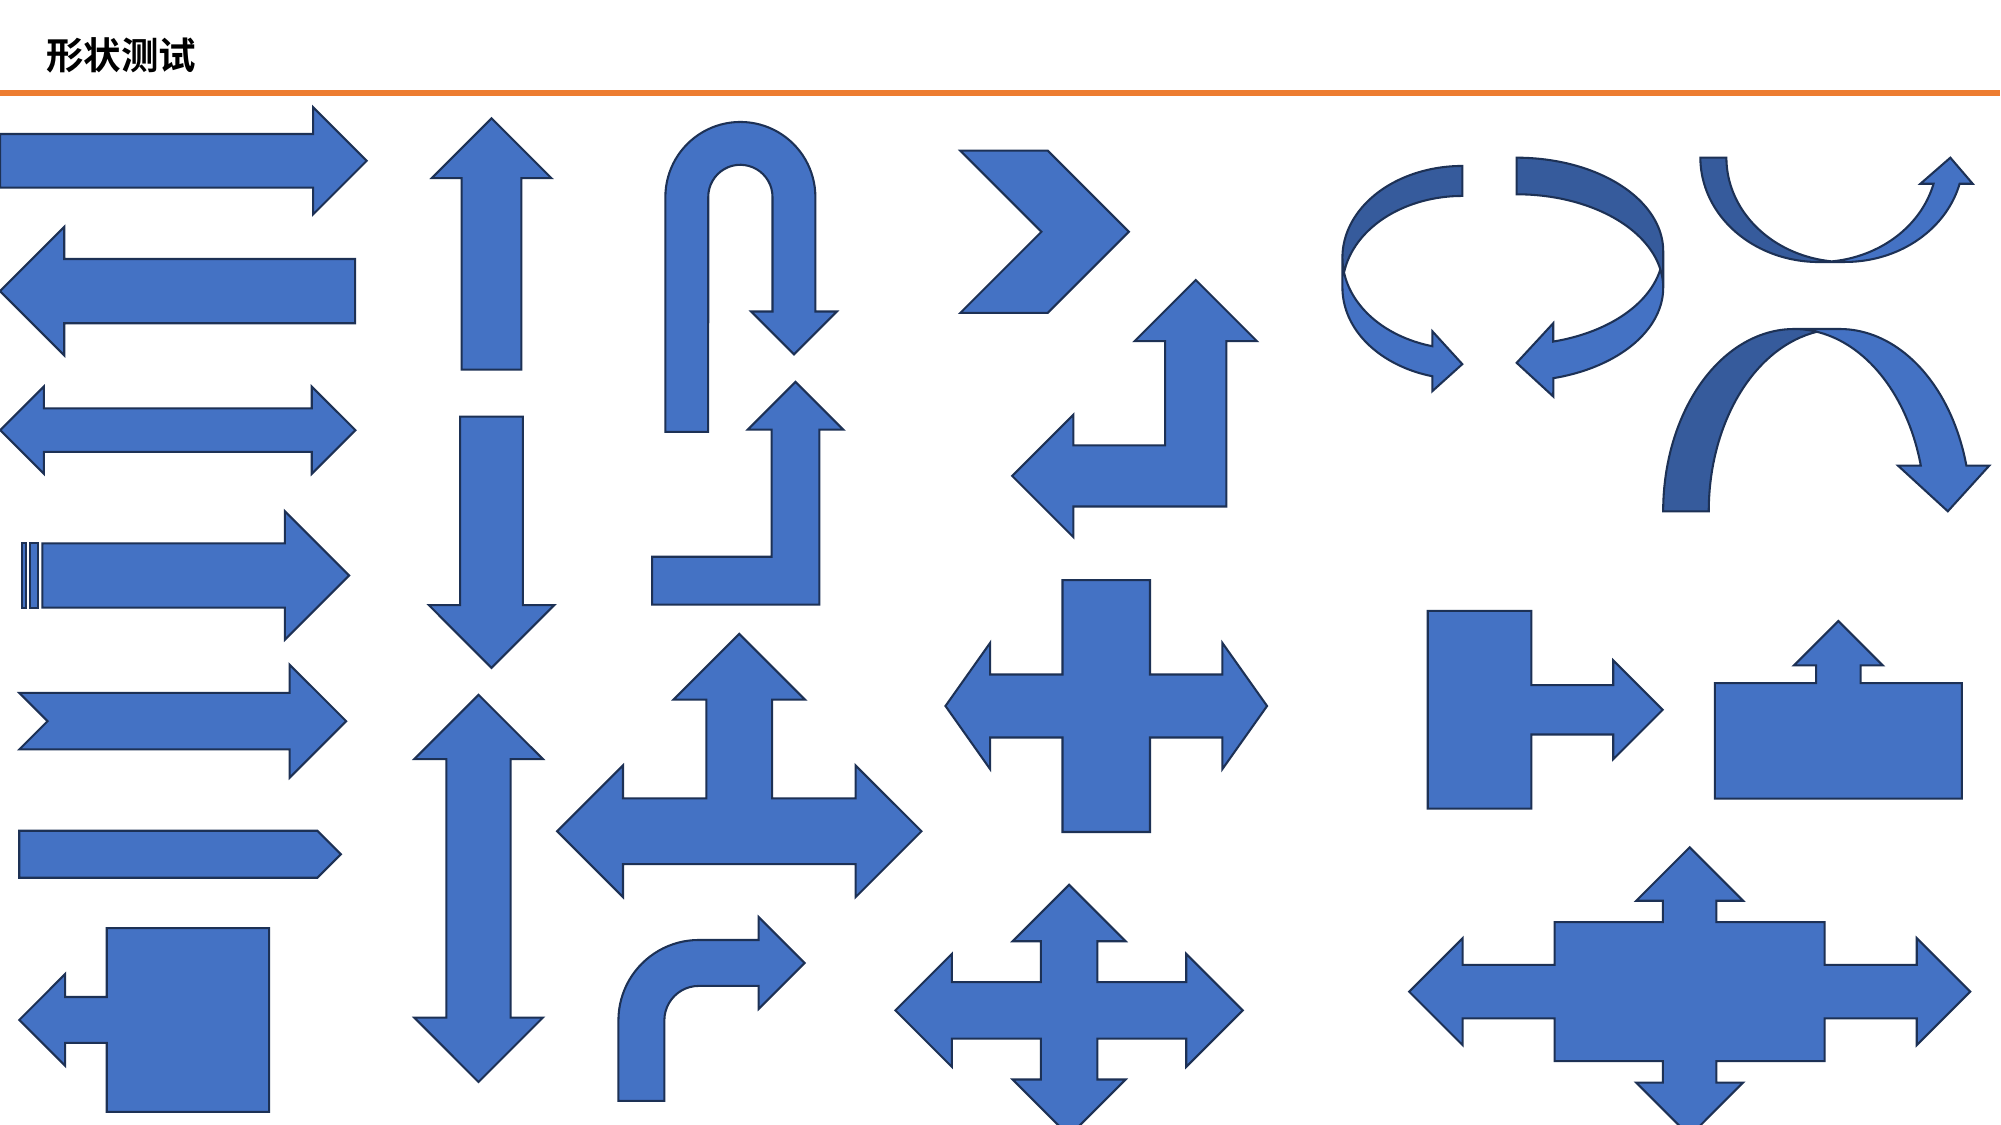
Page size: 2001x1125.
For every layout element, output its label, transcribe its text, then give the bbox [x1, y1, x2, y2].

text_box [617, 914, 807, 1102]
text_box [429, 116, 554, 371]
text_box [0, 224, 357, 358]
text_box [1662, 327, 1992, 513]
text_box [944, 579, 1269, 834]
text_box [893, 883, 1245, 1125]
text_box [1515, 156, 1665, 399]
text_box [1010, 278, 1260, 540]
text_box [411, 693, 546, 1084]
text_box [1713, 619, 1963, 800]
text_box [1426, 609, 1665, 810]
text_box [18, 829, 343, 879]
text_box [16, 662, 348, 781]
text_box 形状测试 [31, 24, 212, 85]
text_box [17, 927, 271, 1113]
text_box [29, 542, 39, 609]
text_box [21, 542, 27, 609]
text_box [555, 632, 923, 900]
text_box [1407, 845, 1972, 1125]
text_box [41, 508, 351, 643]
text_box [957, 149, 1131, 314]
text_box [426, 415, 557, 670]
text_box [1341, 164, 1464, 394]
text_box [651, 380, 846, 606]
text_box [664, 120, 840, 433]
text_box [0, 104, 369, 217]
text_box [0, 384, 357, 477]
text_box [1699, 156, 1975, 264]
